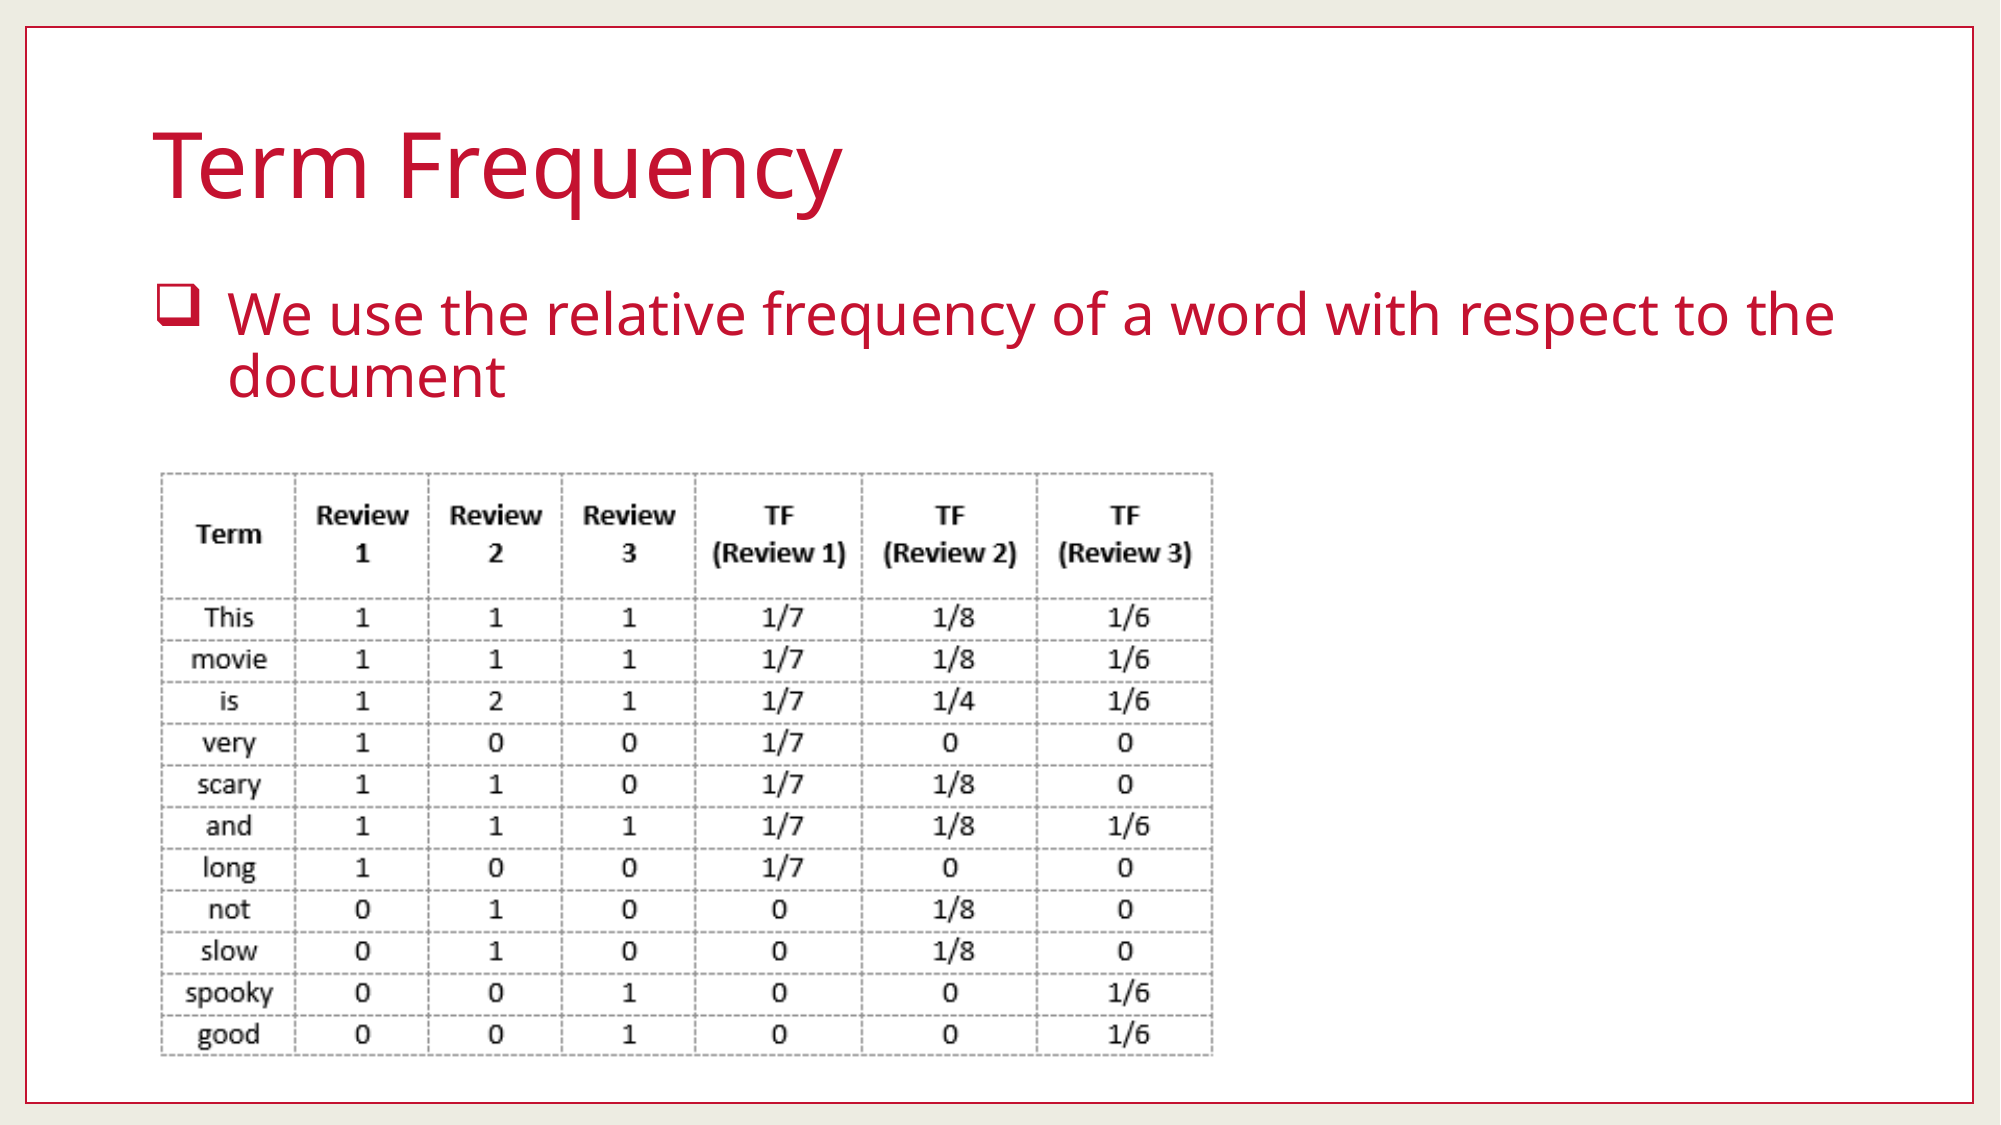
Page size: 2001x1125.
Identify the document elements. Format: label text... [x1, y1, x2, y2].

picture [154, 468, 1225, 1066]
title Term Frequency [137, 59, 1863, 277]
list We use the relative frequency of a word with respect to the document [137, 277, 1955, 992]
